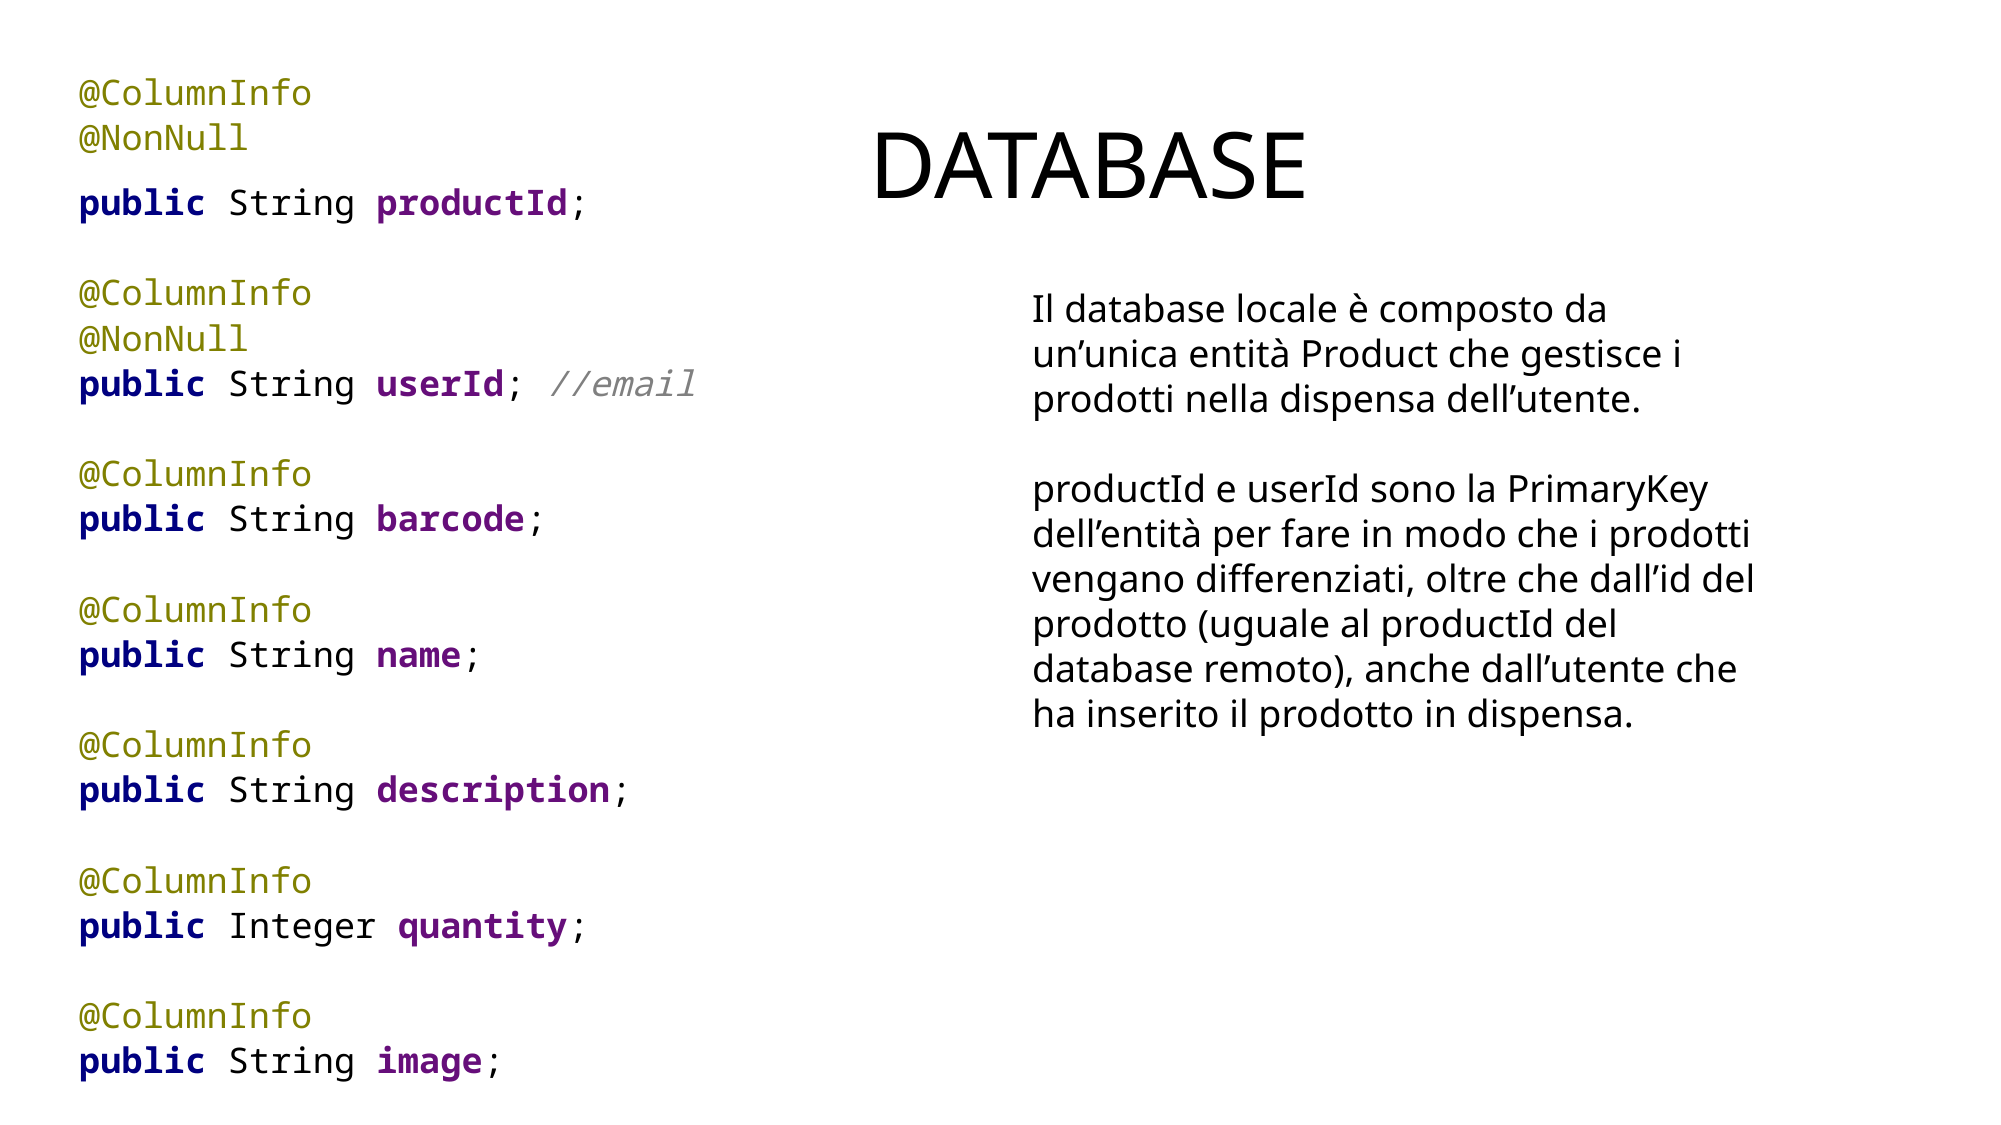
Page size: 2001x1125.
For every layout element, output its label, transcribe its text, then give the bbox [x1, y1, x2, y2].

title DATABASE [855, 59, 1427, 278]
text_box Il database locale è composto da un’unica entità Product che gestisce i prodotti nella dispensa dell’utente. productId e userId sono la PrimaryKey dell’entità per fare in modo che i prodotti vengano differenziati, oltre che dall’id del prodotto (uguale al productId del database remoto), anche dall’utente che ha inserito il prodotto in dispensa. [1017, 277, 1774, 742]
list @ColumnInfo @NonNull public String productId; @ColumnInfo @NonNull public String userId; //email @ColumnInfo public String barcode; @ColumnInfo public String name; @ColumnInfo public String description; @ColumnInfo public Integer quantity; @ColumnInfo public String image; [26, 59, 855, 1094]
